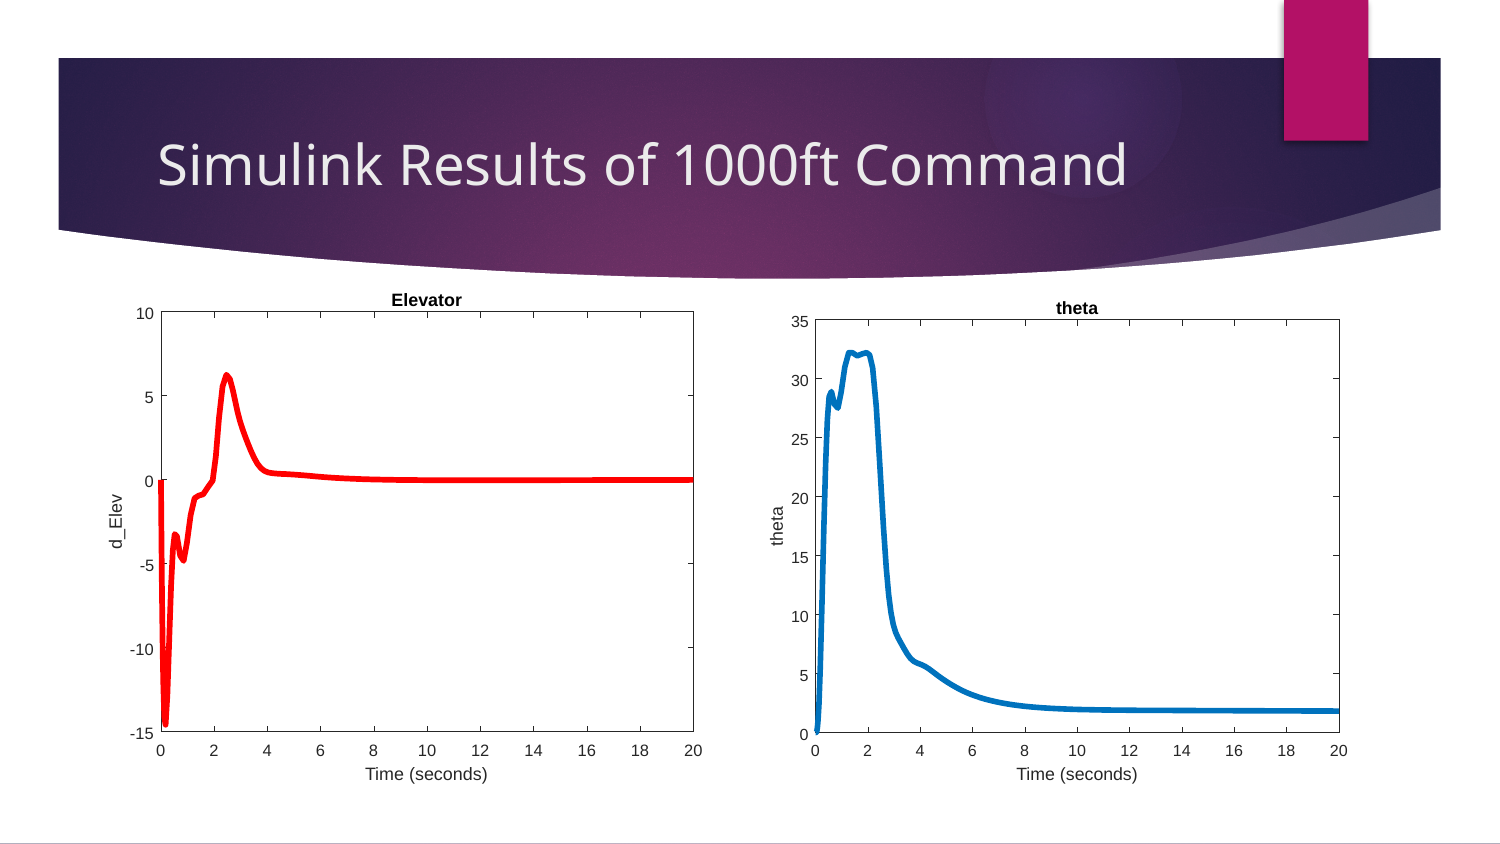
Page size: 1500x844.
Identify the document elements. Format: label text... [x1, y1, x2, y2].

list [106, 290, 703, 784]
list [768, 299, 1348, 784]
title Simulink Results of 1000ft Command [142, 119, 1220, 207]
